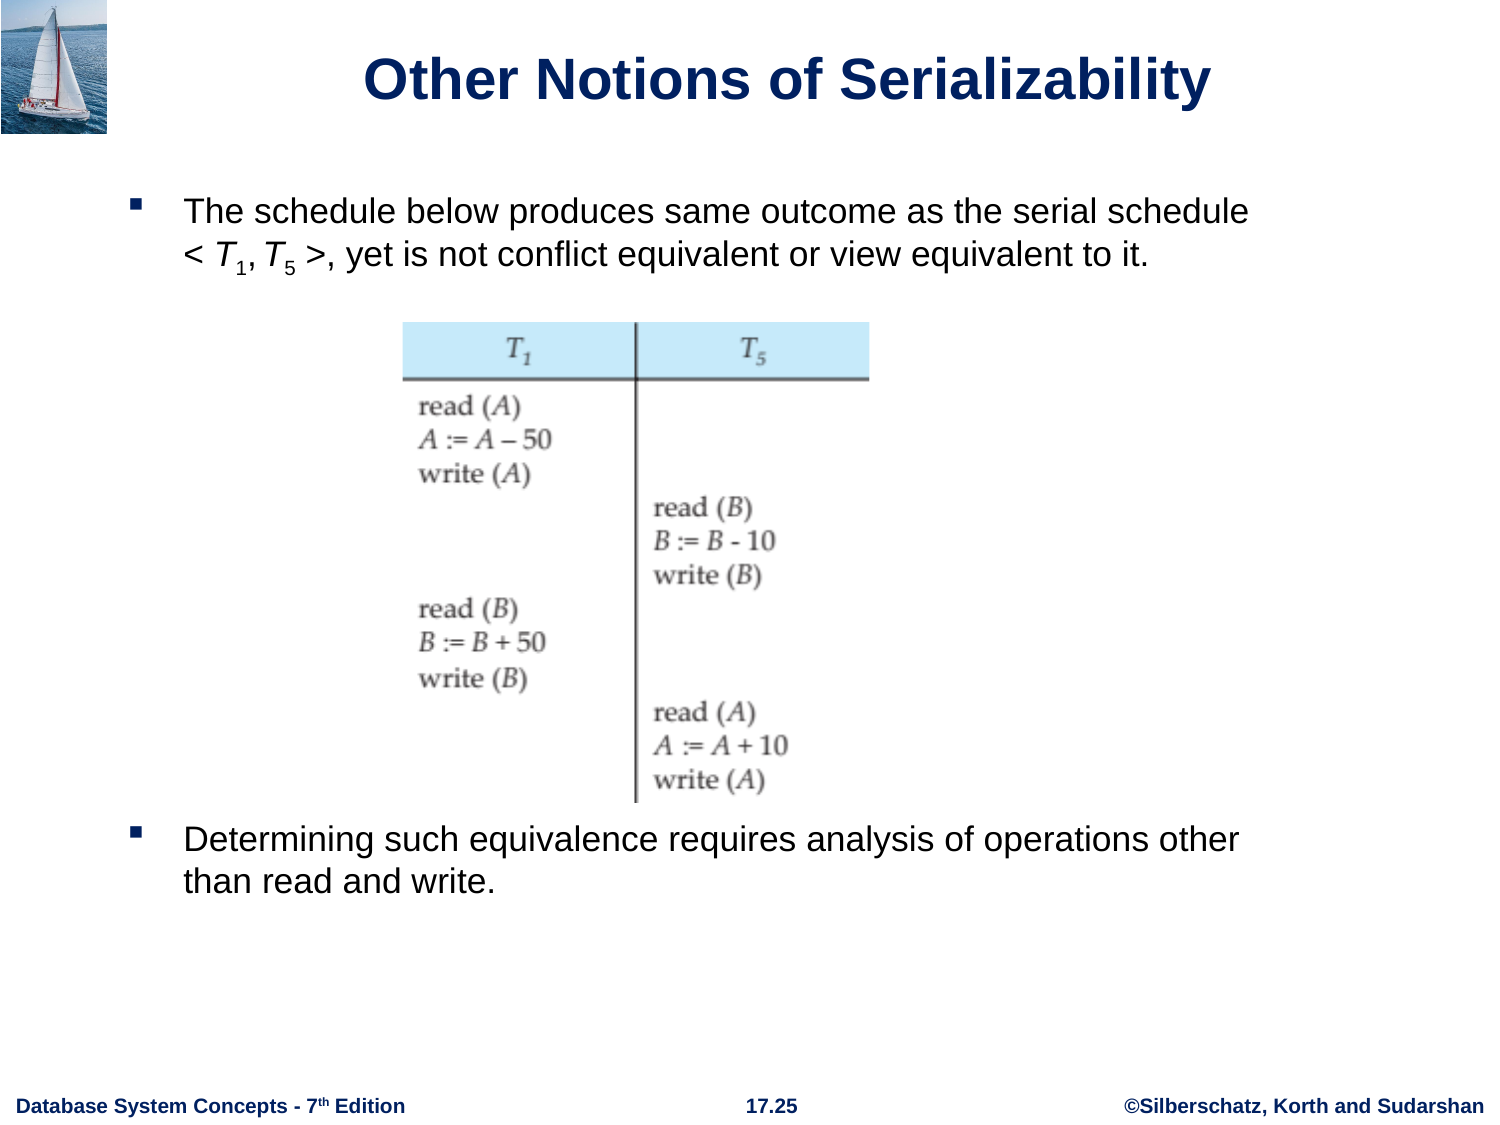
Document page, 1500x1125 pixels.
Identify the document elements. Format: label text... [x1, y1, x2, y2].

title Other Notions of Serializability [125, 18, 1452, 120]
list The schedule below produces same outcome as the serial schedule < T1, T5 >, yet is not conflict equivalent or view equivalent to it. Determining such equivalence requires analysis of operations other than read and write. [112, 180, 1272, 1062]
picture [402, 322, 870, 803]
picture [1, 0, 107, 134]
